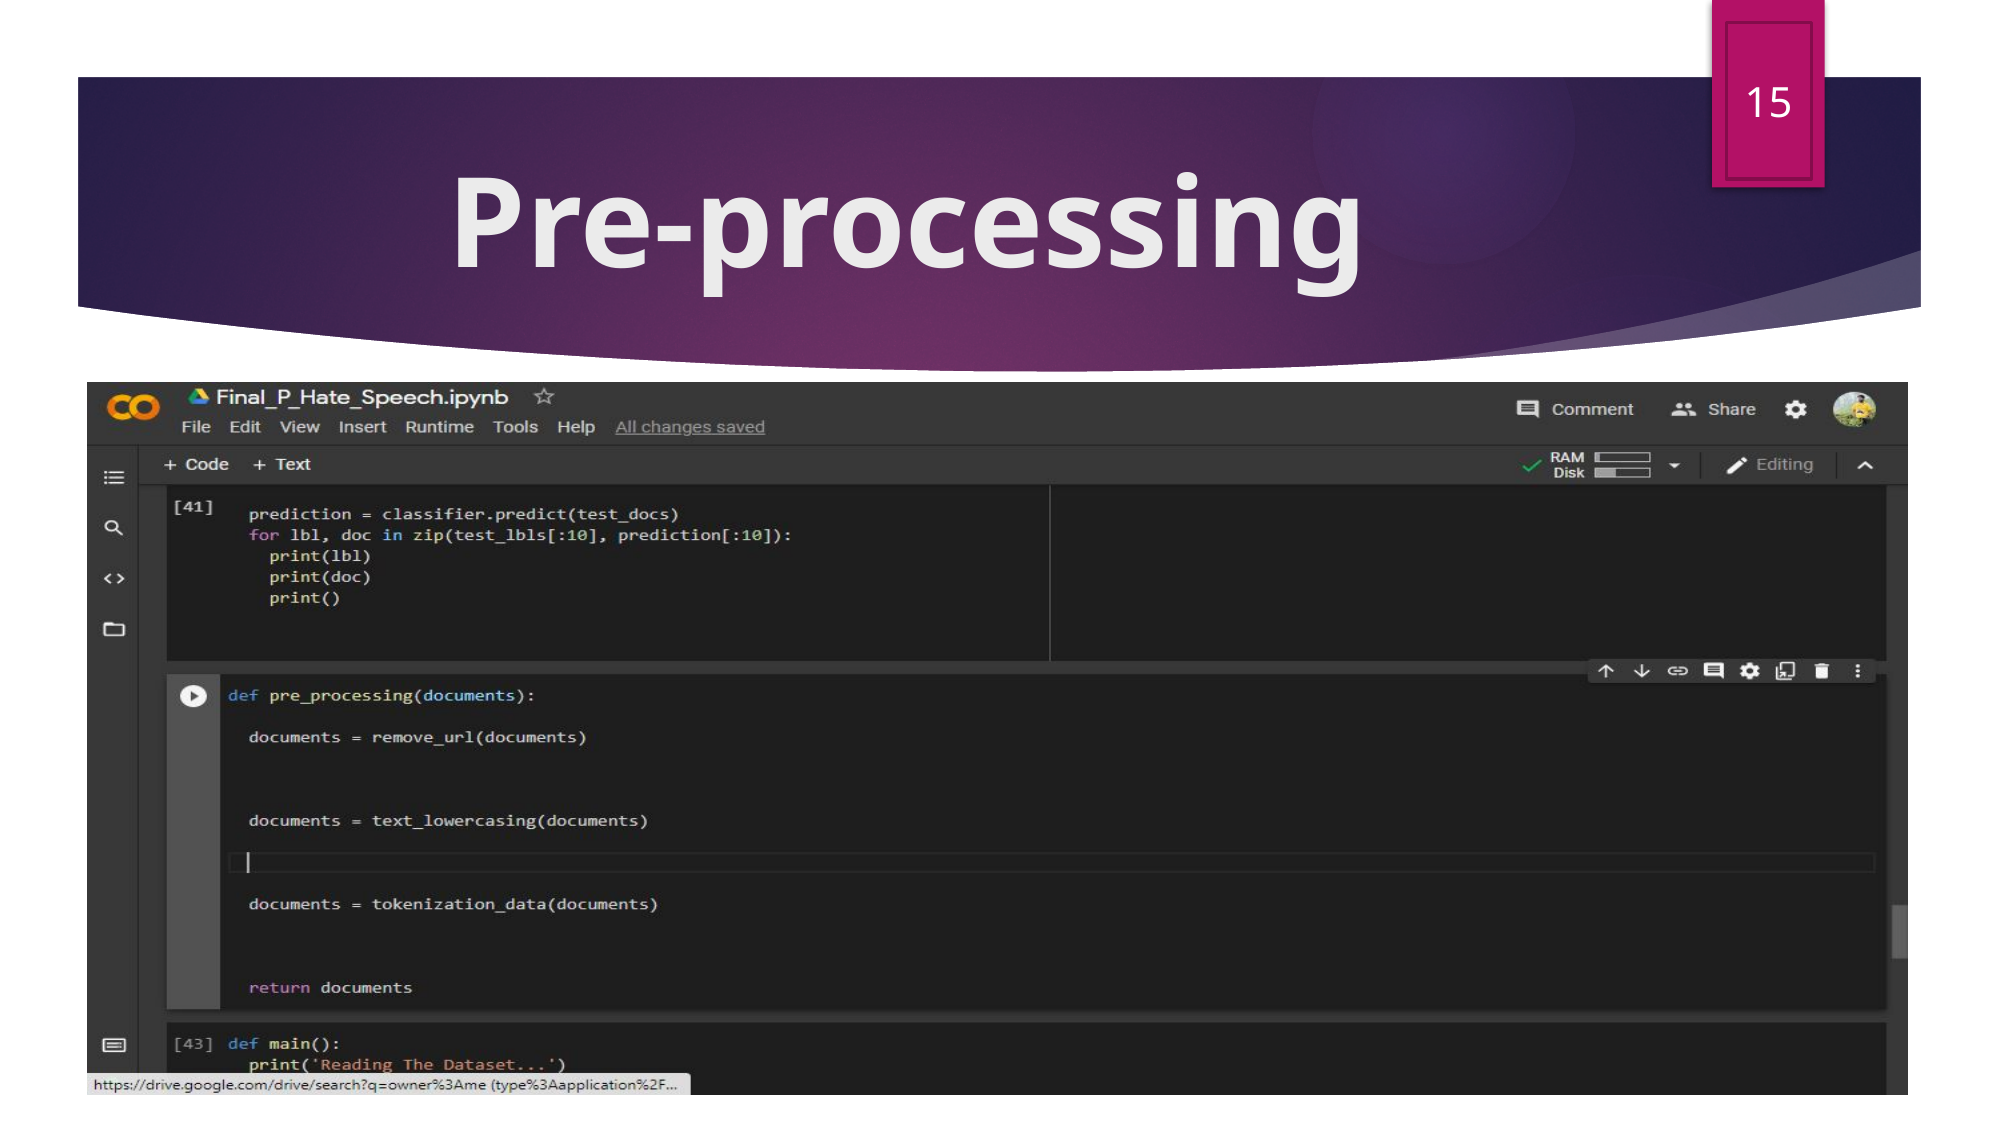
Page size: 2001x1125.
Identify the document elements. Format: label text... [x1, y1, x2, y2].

text_box 15 [1725, 21, 1813, 181]
title Pre-processing [189, 159, 1627, 276]
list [87, 382, 1908, 1095]
